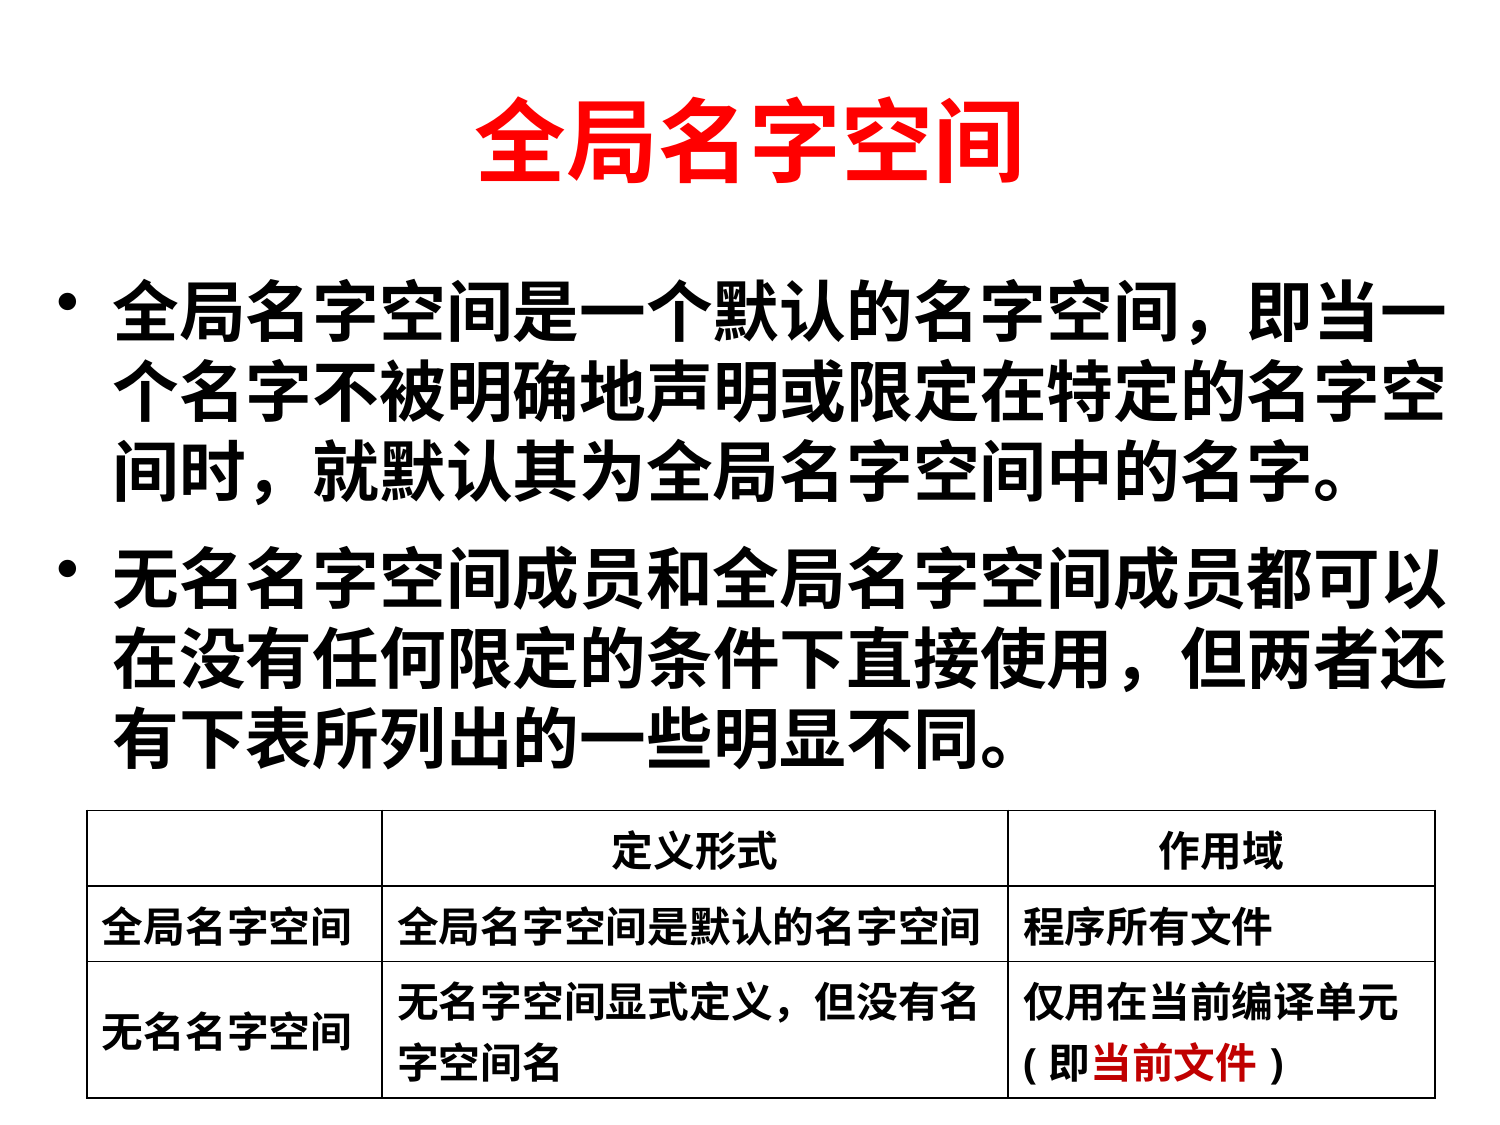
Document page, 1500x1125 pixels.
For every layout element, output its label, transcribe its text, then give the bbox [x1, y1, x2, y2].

table_cell 全局名字空间是默认的名字空间 [383, 887, 1007, 961]
table_header 定义形式 [383, 811, 1007, 885]
table_cell 无名字空间显式定义，但没有名字空间名 [383, 962, 1007, 1097]
table_cell 程序所有文件 [1009, 887, 1434, 961]
list 全局名字空间是一个默认的名字空间，即当一个名字不被明确地声明或限定在特定的名字空间时，就默认其为全局名字空间中的名字。 无名名字空间成员和全局名字空间成员都可以在没有任何限定的条件下直接使用，但两者还有下表所列出的一些明显不同。 [41, 262, 1500, 788]
table_header 作用域 [1009, 811, 1434, 885]
table_header [88, 811, 381, 885]
title 全局名字空间 [74, 44, 1426, 233]
table_cell 仅用在当前编译单元(即当前文件) [1009, 962, 1434, 1097]
table_cell 全局名字空间 [88, 887, 381, 961]
table_cell 无名名字空间 [88, 962, 381, 1097]
